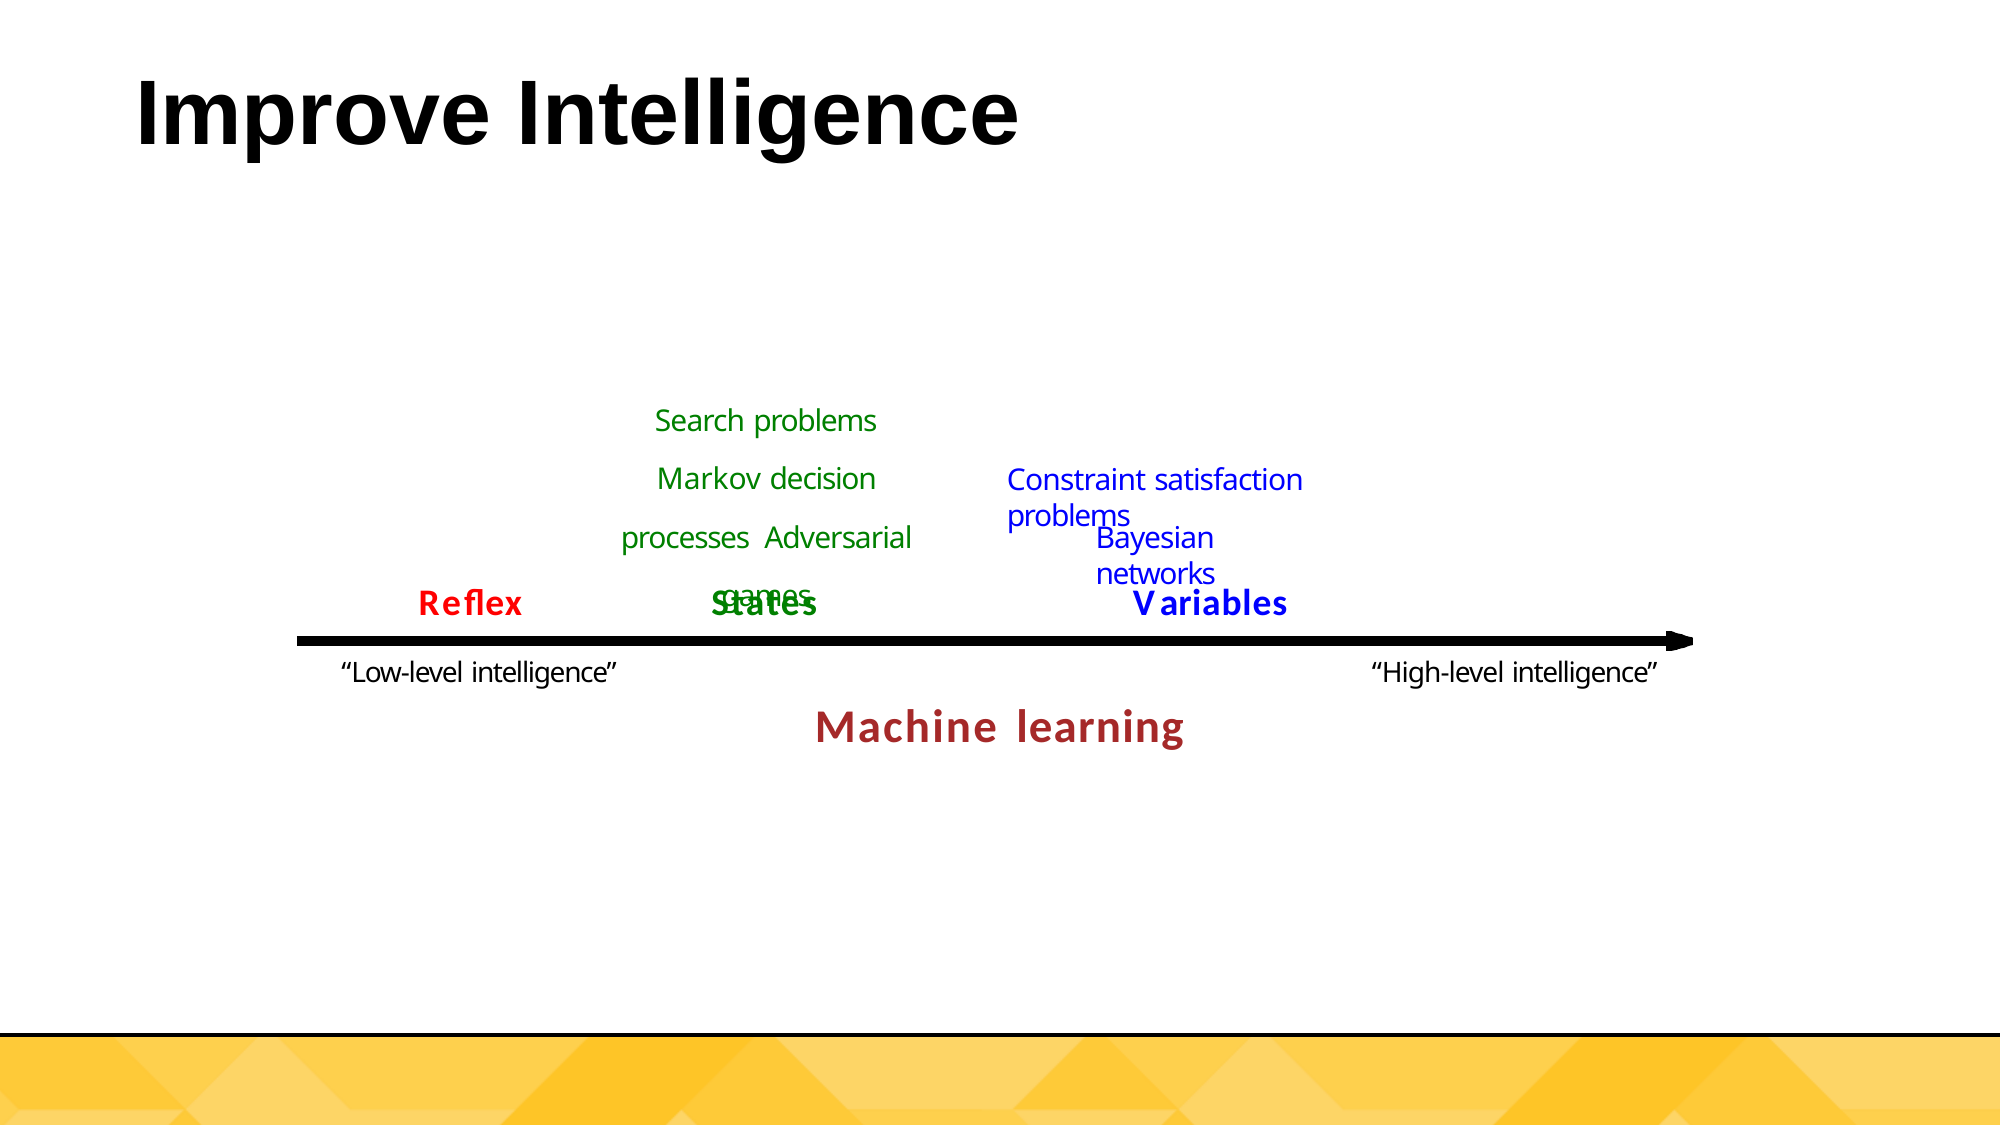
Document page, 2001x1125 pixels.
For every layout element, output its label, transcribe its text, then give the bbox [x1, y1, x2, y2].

text_box Bayesian networks [1093, 516, 1329, 591]
text_box States [709, 575, 823, 623]
text_box “Low-level intelligence” [339, 651, 624, 688]
title Improve Intelligence [120, 58, 1846, 194]
text_box “High-level intelligence” [1370, 651, 1662, 688]
text_box Variables [1131, 575, 1291, 623]
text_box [297, 631, 1693, 651]
text_box Constraint satisfaction problems [1004, 457, 1417, 533]
text_box Machine learning [812, 693, 1189, 753]
text_box Search problems Markov decision processes Adversarial games [598, 399, 934, 613]
text_box Reflex [416, 575, 528, 623]
